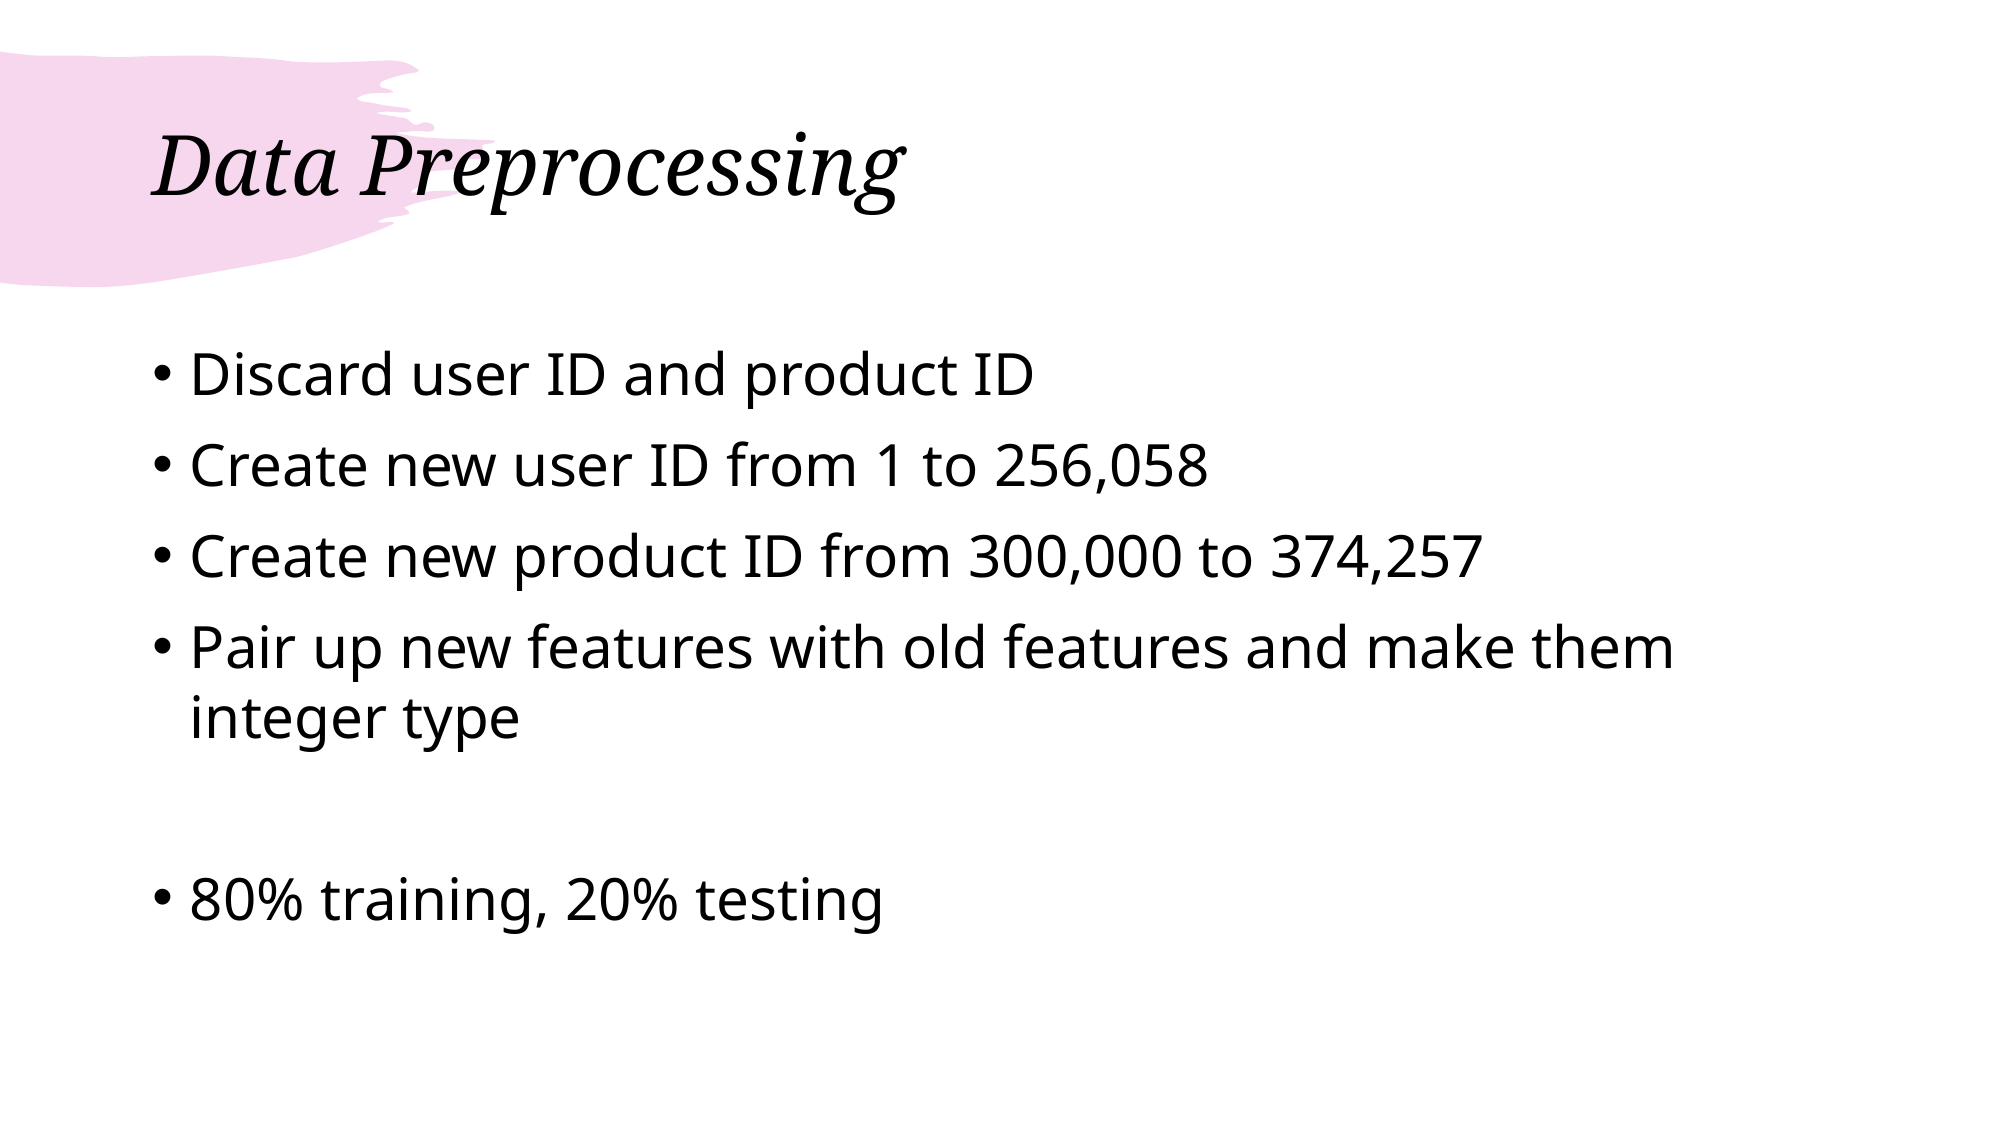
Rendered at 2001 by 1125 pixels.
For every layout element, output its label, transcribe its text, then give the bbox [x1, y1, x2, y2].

title Data Preprocessing [137, 59, 1863, 278]
list Discard user ID and product ID Create new user ID from 1 to 256,058 Create new product ID from 300,000 to 374,257 Pair up new features with old features and make them integer type 80% training, 20% testing [137, 329, 1863, 1013]
